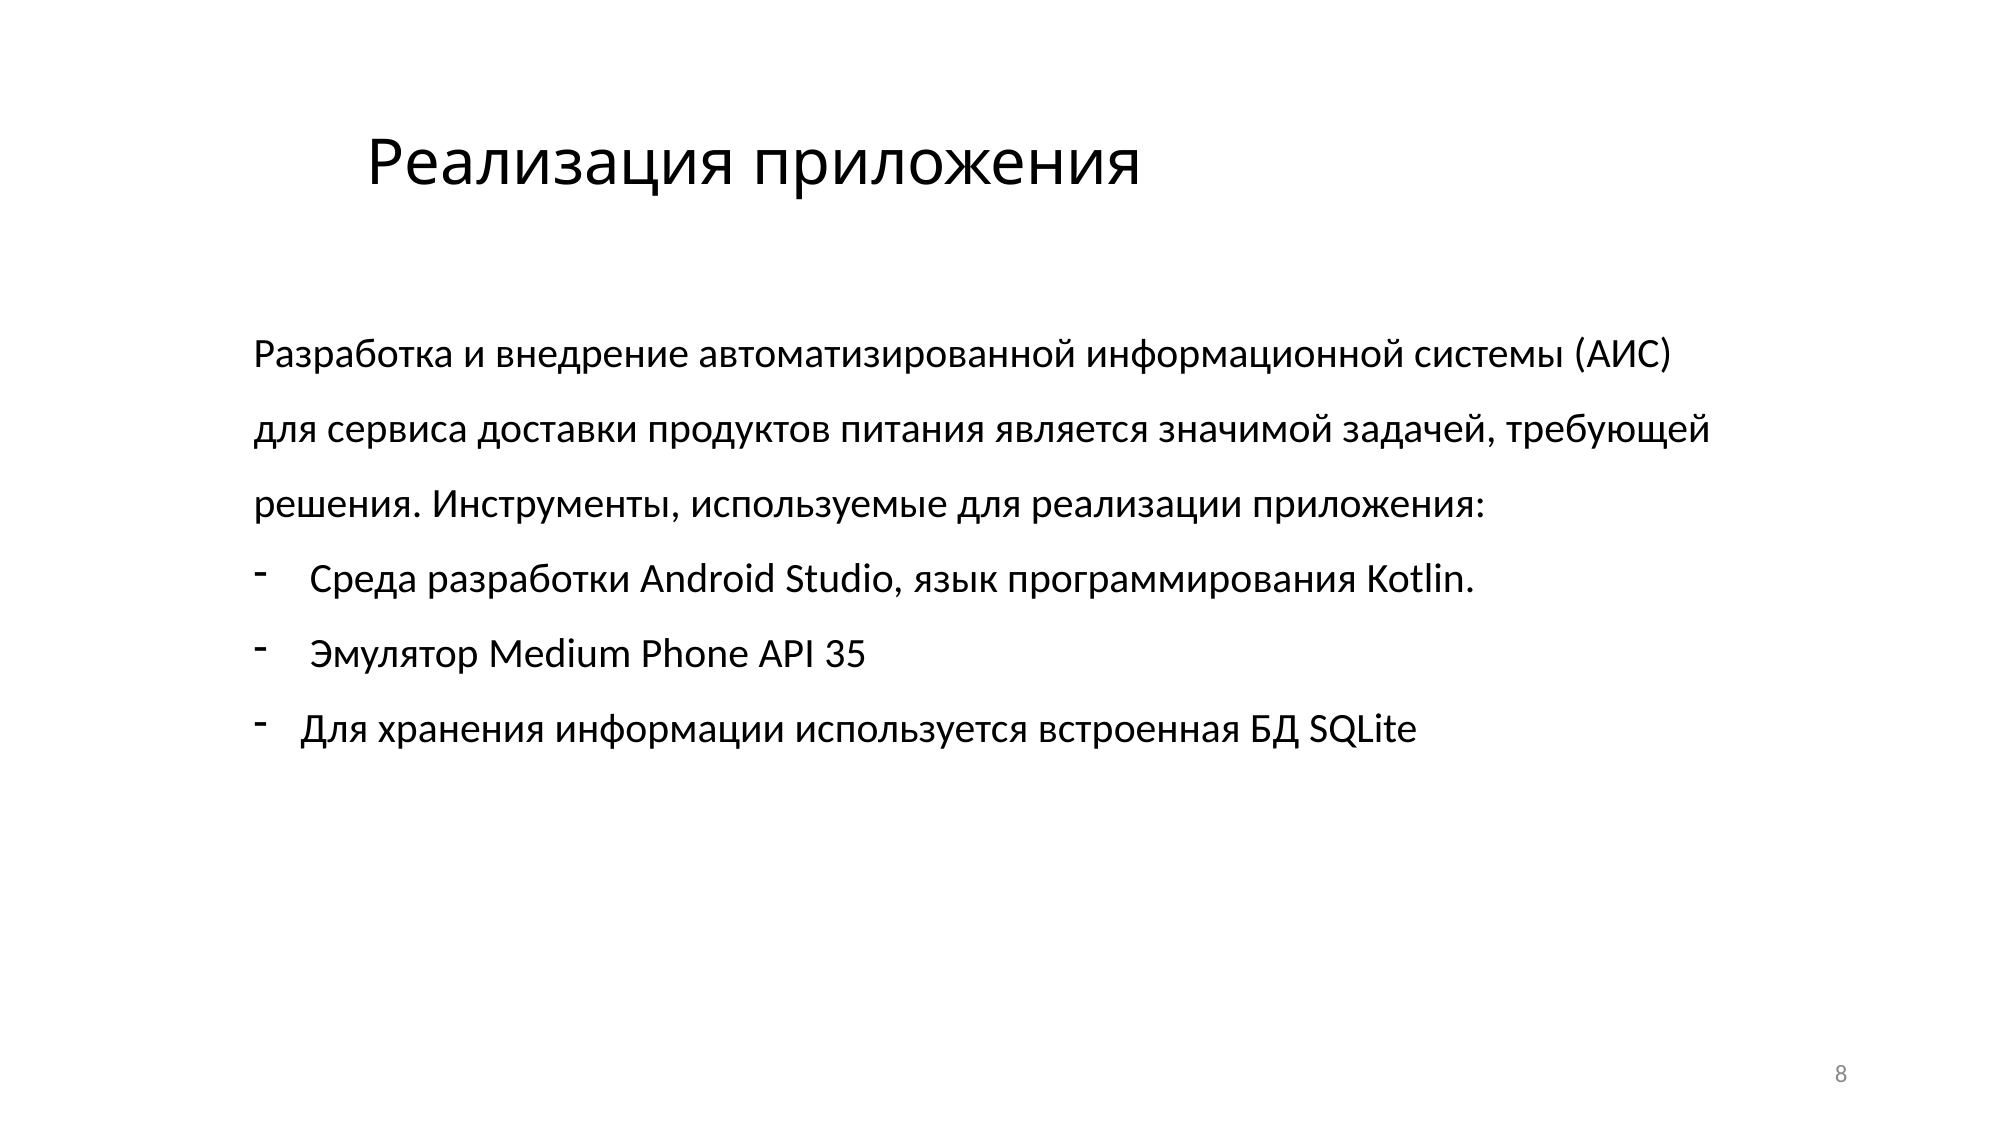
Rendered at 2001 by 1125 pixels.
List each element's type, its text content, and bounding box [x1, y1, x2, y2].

text_box Разработка и внедрение автоматизированной информационной системы (АИС) для сервиса доставки продуктов питания является значимой задачей, требующей решения. Инструменты, используемые для реализации приложения: Среда разработки Android Studio, язык программирования Kotlin. Эмулятор Medium Phone API 35 Для хранения информации используется встроенная БД SQLite [238, 293, 1762, 759]
slide_number 8 [1412, 1042, 1863, 1103]
text_box Реализация приложения [351, 113, 1814, 205]
